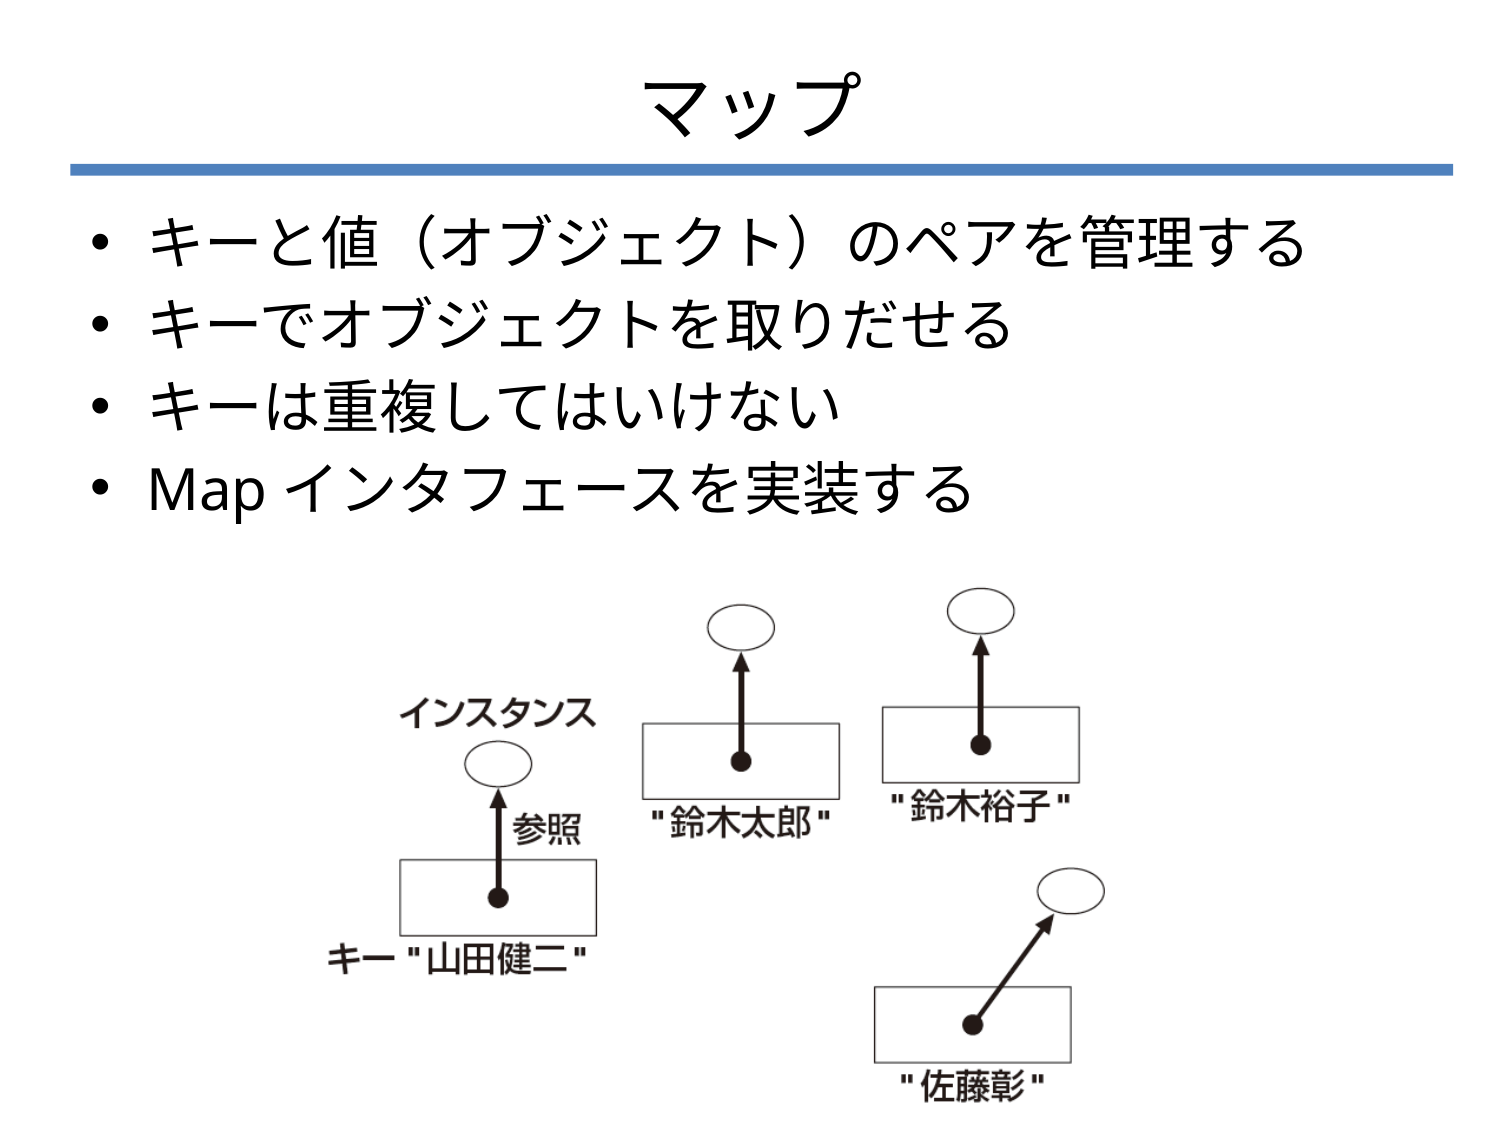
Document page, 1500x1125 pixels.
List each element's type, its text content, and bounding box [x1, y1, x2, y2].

picture [292, 573, 1125, 1125]
list キーと値（オブジェクト）のペアを管理する キーでオブジェクトを取りだせる キーは重複してはいけない Mapインタフェースを実装する [75, 199, 1425, 575]
title マップ [75, 45, 1425, 164]
